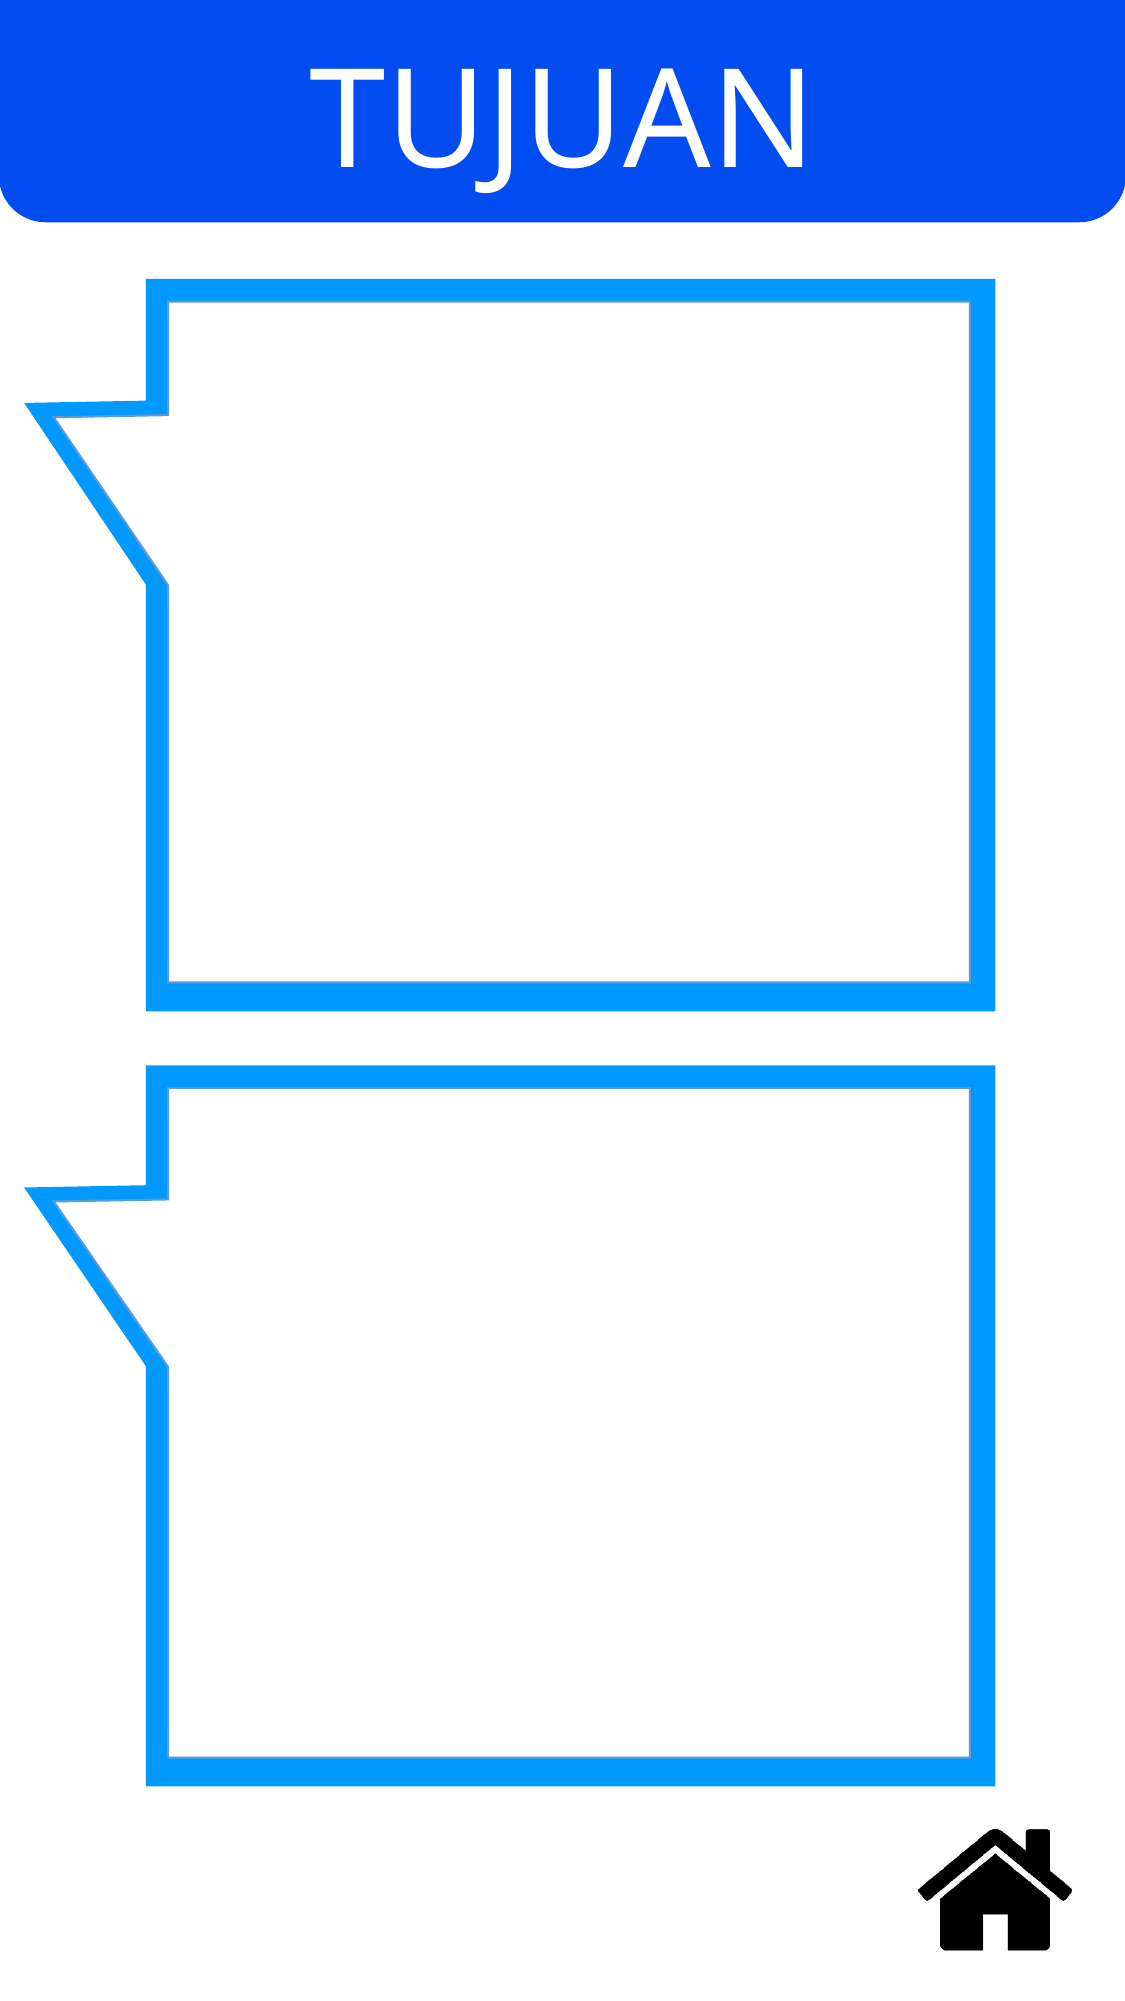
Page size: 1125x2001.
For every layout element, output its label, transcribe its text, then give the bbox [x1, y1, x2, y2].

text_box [146, 1066, 995, 1786]
text_box [0, 0, 1125, 223]
picture [918, 1813, 1072, 1966]
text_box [146, 279, 995, 1011]
text_box TUJUAN [173, 22, 952, 203]
